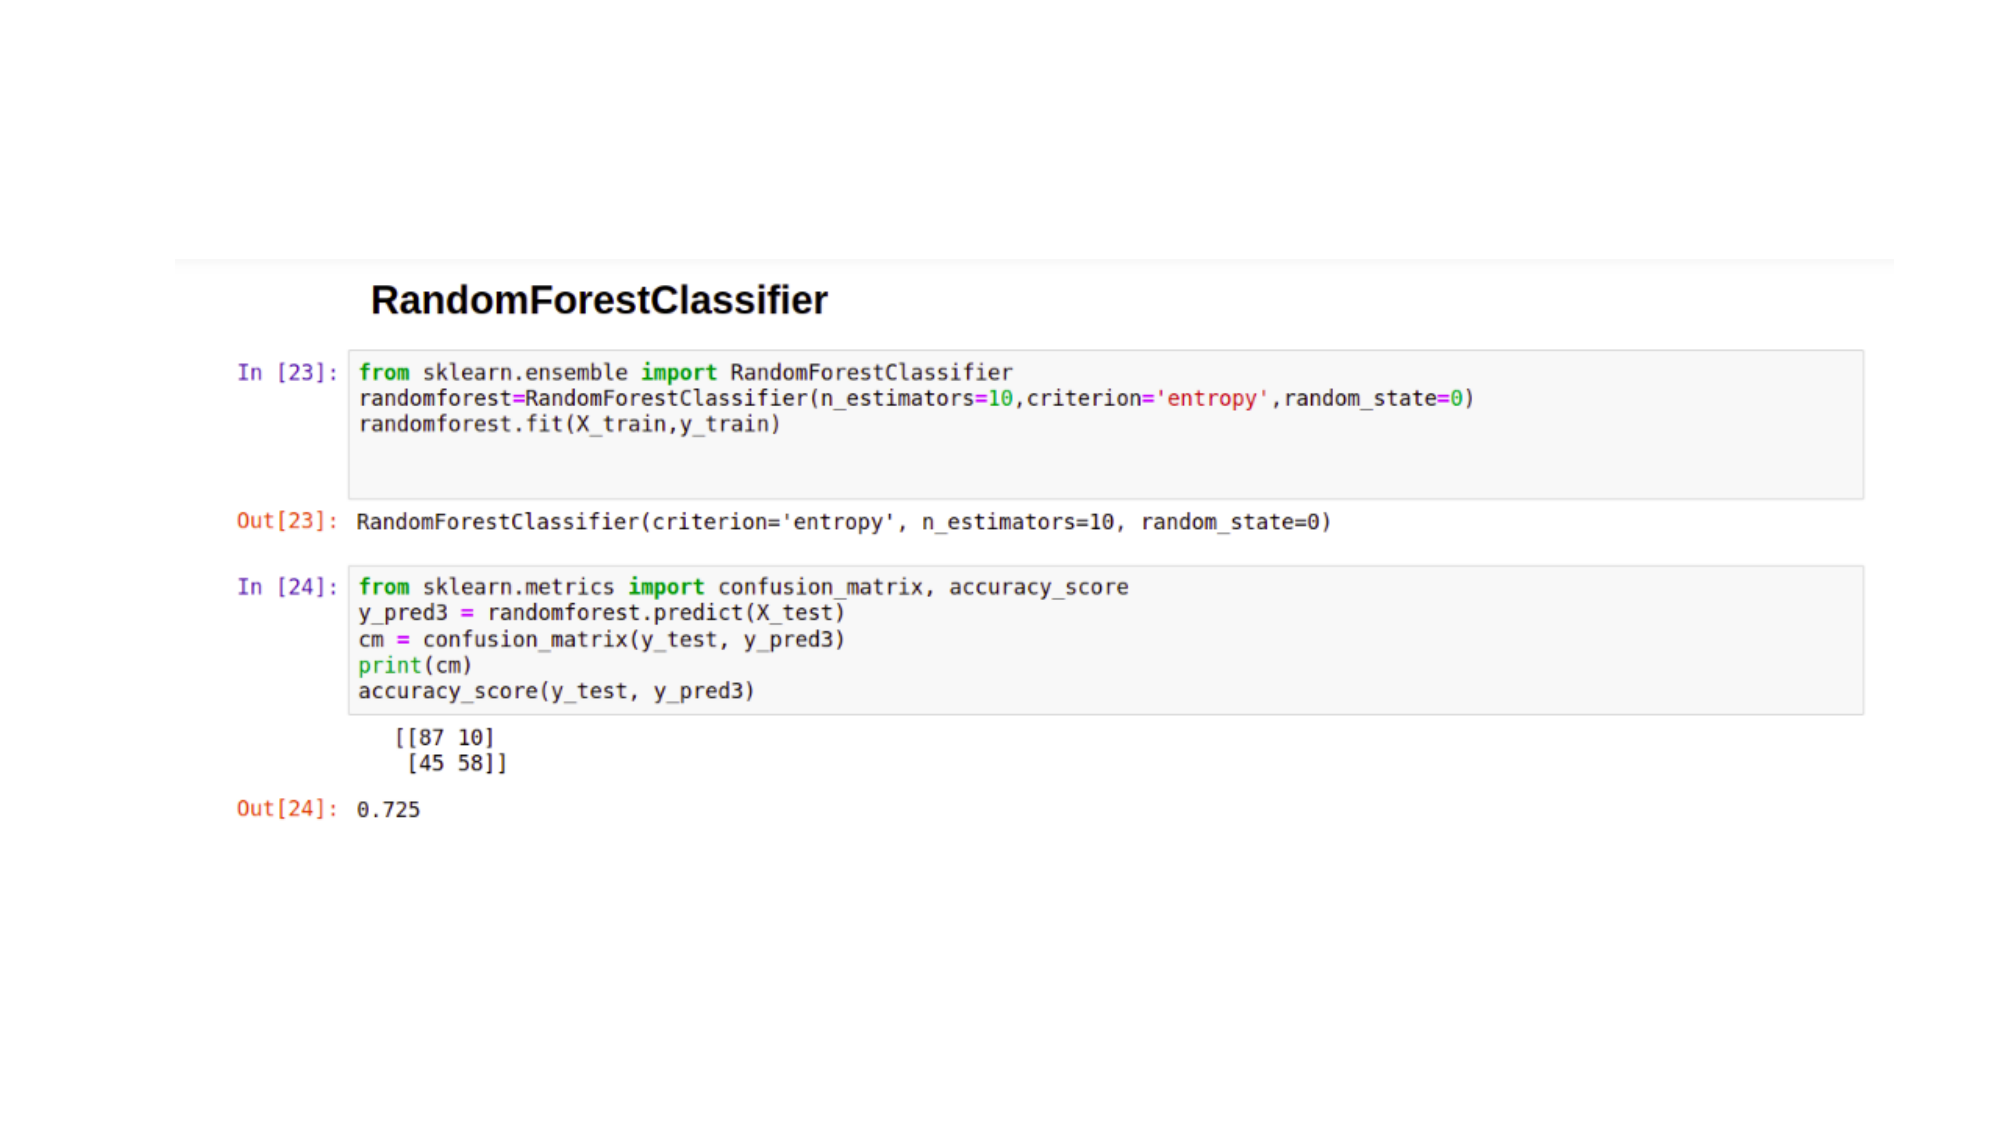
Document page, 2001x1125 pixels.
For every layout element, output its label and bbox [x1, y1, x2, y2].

list [175, 259, 1894, 880]
